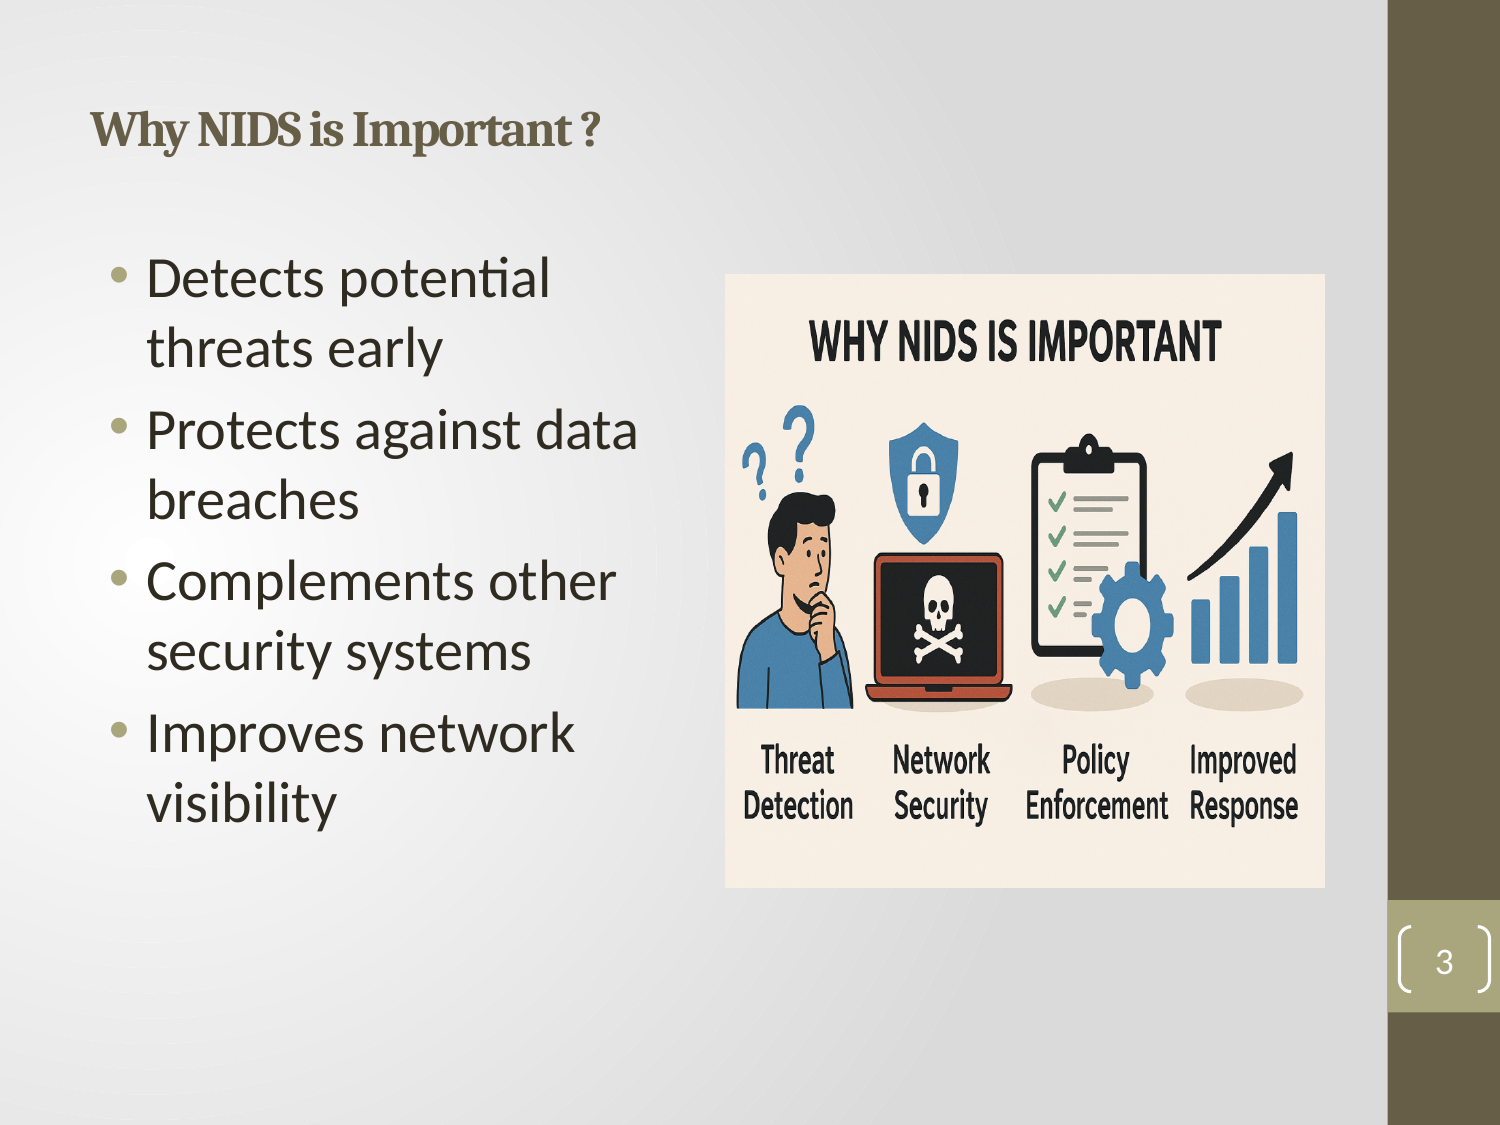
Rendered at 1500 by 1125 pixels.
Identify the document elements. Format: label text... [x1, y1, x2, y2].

slide_number 3 [1397, 925, 1492, 994]
list Detects potential threats early Protects against data breaches Complements other security systems Improves network visibility [75, 149, 675, 1005]
title Why NIDS is Important ? [75, 87, 1325, 225]
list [724, 274, 1326, 888]
